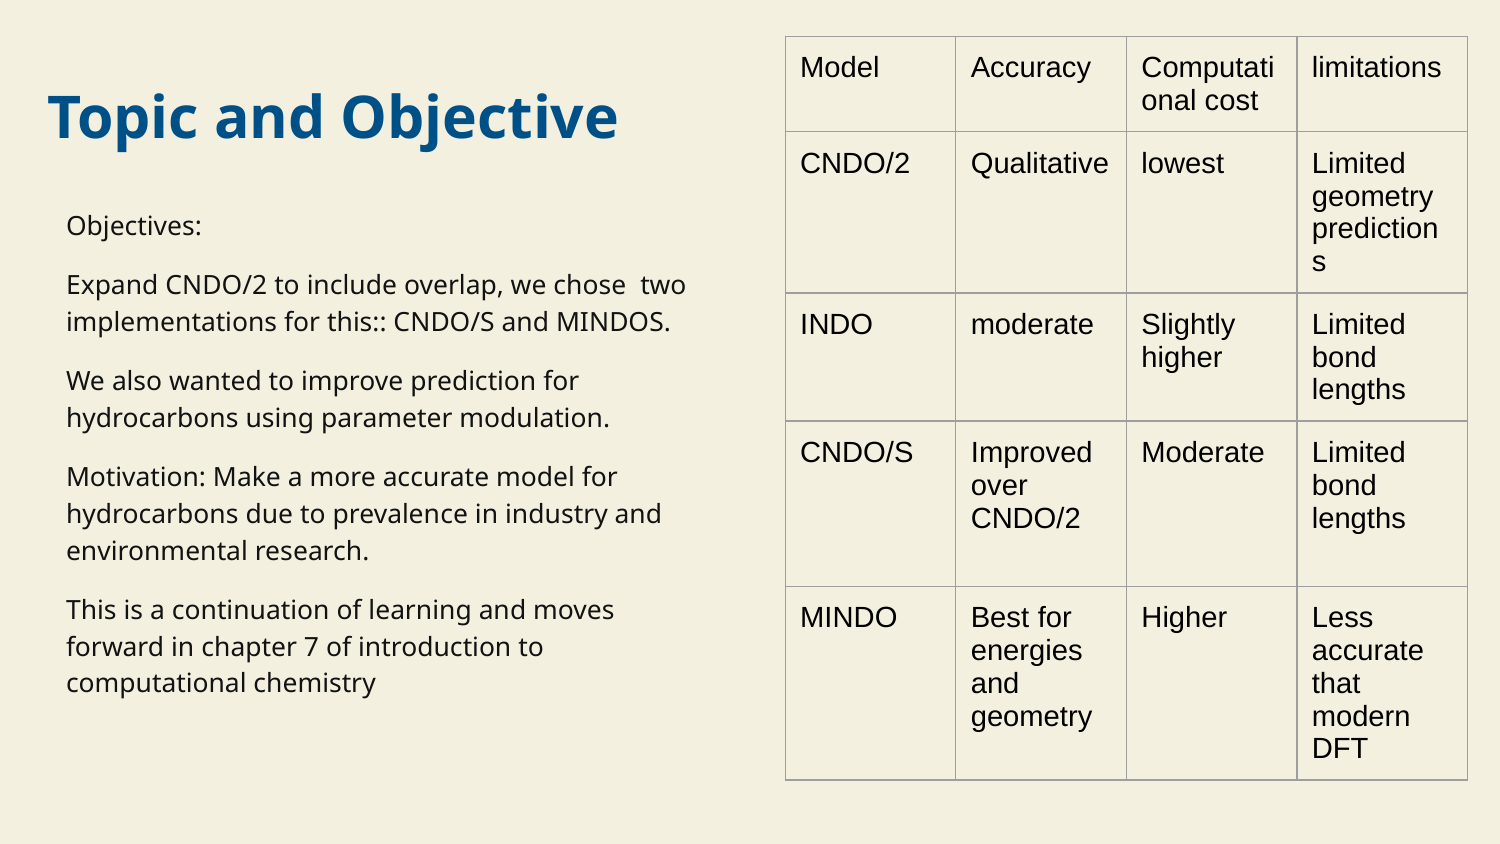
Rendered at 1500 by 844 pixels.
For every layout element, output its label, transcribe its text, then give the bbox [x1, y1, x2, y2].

table_header Model [786, 37, 955, 131]
table_cell Best for energies and geometry [956, 587, 1126, 779]
table_cell Moderate [1127, 422, 1296, 586]
table_cell moderate [956, 294, 1126, 420]
table_cell Limited bond lengths [1298, 294, 1467, 420]
table_cell CNDO/2 [786, 132, 955, 292]
table_header Computational cost [1127, 37, 1296, 131]
table_cell Improved over CNDO/2 [956, 422, 1126, 586]
table_cell Less accurate that modern DFT [1298, 587, 1467, 779]
table_cell Higher [1127, 587, 1296, 779]
table_cell Limited geometry predictions [1298, 132, 1467, 292]
table_cell CNDO/S [786, 422, 955, 586]
table_cell INDO [786, 294, 955, 420]
table_header limitations [1298, 37, 1467, 131]
list Objectives: Expand CNDO/2 to include overlap, we chose two implementations for this:: CNDO/S and MINDOS. We also wanted to improve prediction for hydrocarbons using parameter modulation. Motivation: Make a more accurate model for hydrocarbons due to prevalence in industry and environmental research. This is a continuation of learning and moves forward in chapter 7 of introduction to computational chemistry [51, 189, 708, 750]
table_cell Limited bond lengths [1298, 422, 1467, 586]
table_header Accuracy [956, 37, 1126, 131]
title Topic and Objective [32, 72, 785, 167]
table_cell Slightly higher [1127, 294, 1296, 420]
table_cell MINDO [786, 587, 955, 779]
table_cell lowest [1127, 132, 1296, 292]
table_cell Qualitative [956, 132, 1126, 292]
